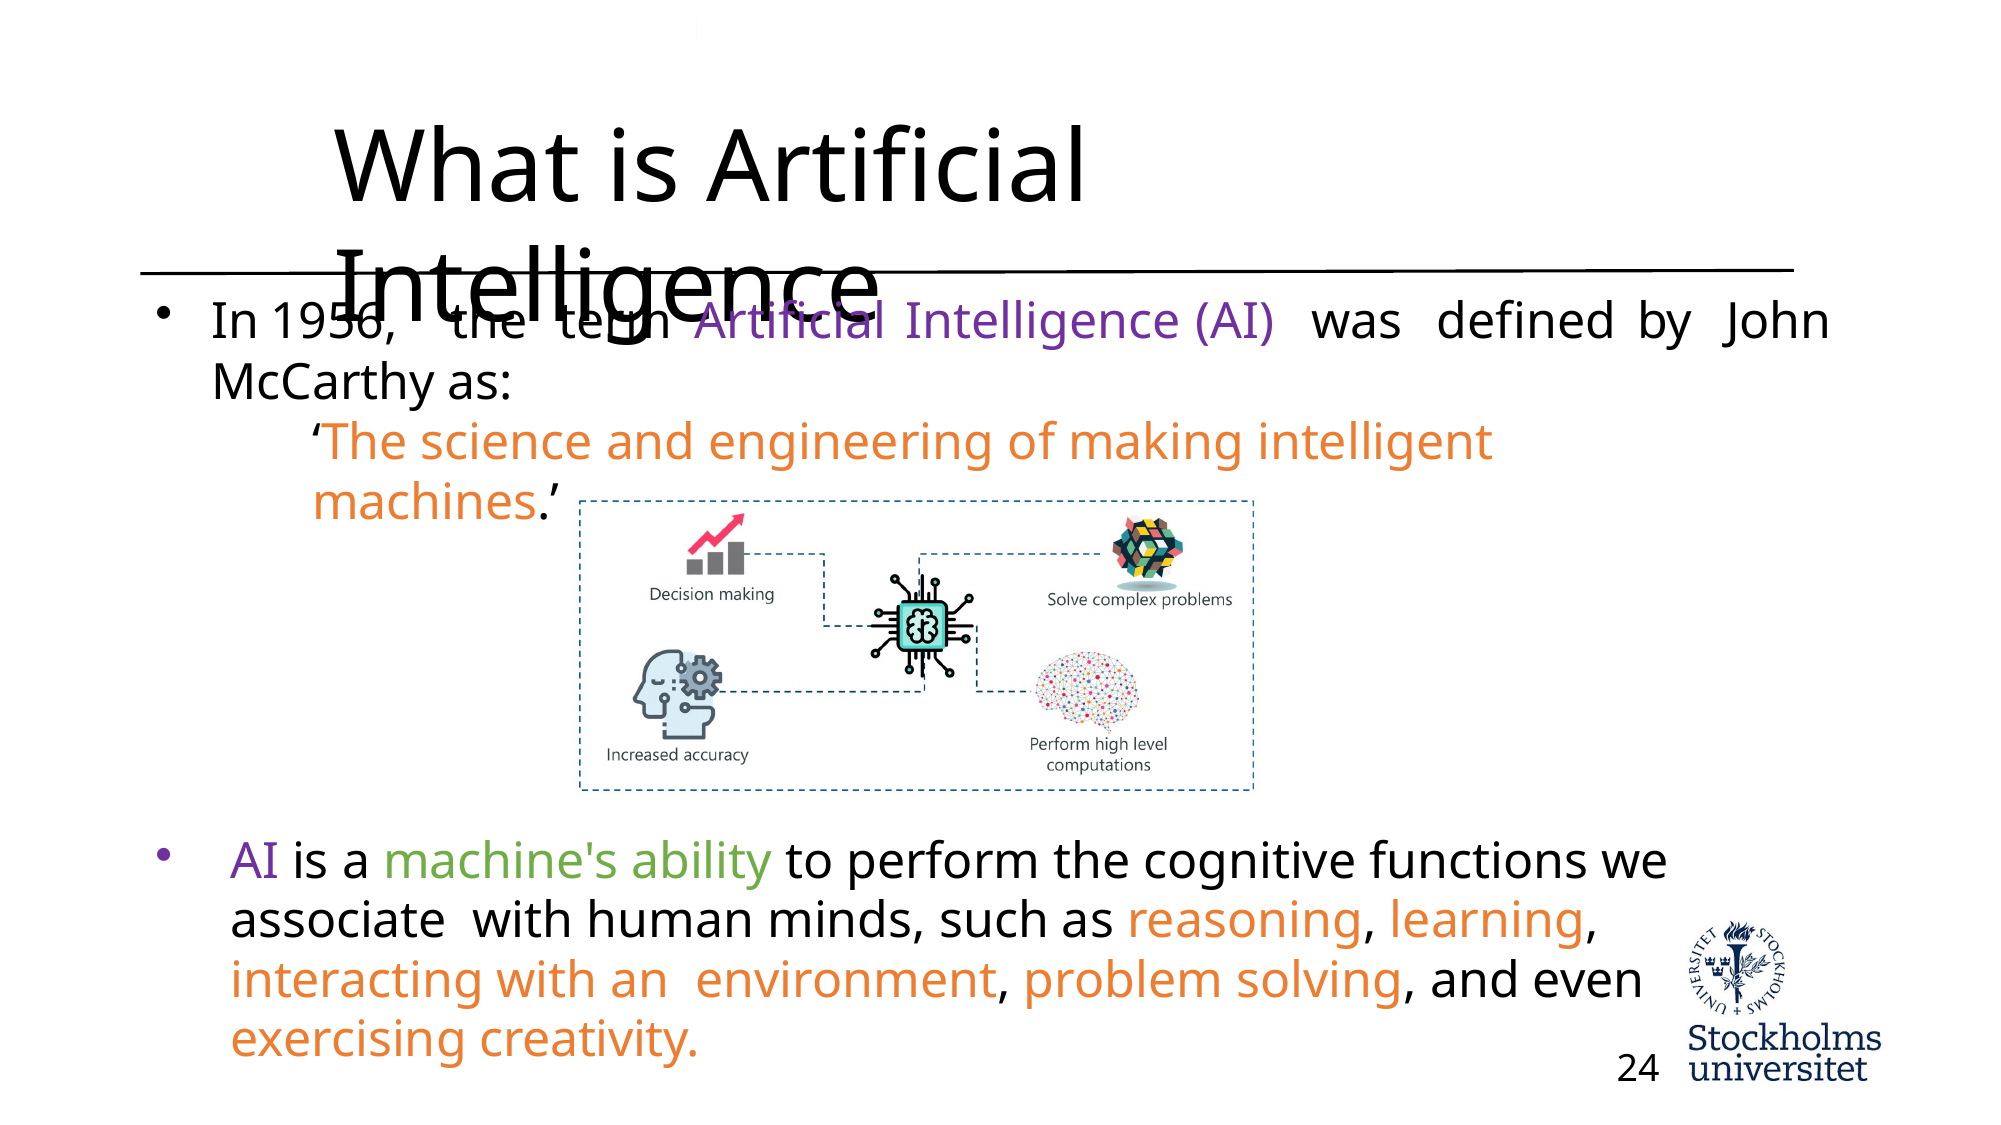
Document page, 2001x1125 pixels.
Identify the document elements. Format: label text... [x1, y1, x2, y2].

picture [1656, 905, 1894, 1103]
text_box AI is a machine's ability to perform the cognitive functions we associate with human minds, such as reasoning, learning, interacting with an environment, problem solving, and even exercising creativity. [153, 828, 1805, 1069]
text_box the term Artificial Intelligence (AI) was defined by John [448, 286, 1835, 349]
slide_number 21 [1610, 1051, 1665, 1125]
text_box McCarthy as: ‘The science and engineering of making intelligent machines.’ [209, 347, 1678, 530]
title What is Artificial Intelligence [331, 271, 1576, 342]
picture [572, 498, 1259, 795]
title What is Artificial Intelligence [331, 99, 1576, 273]
text_box In 1956, [153, 286, 417, 349]
